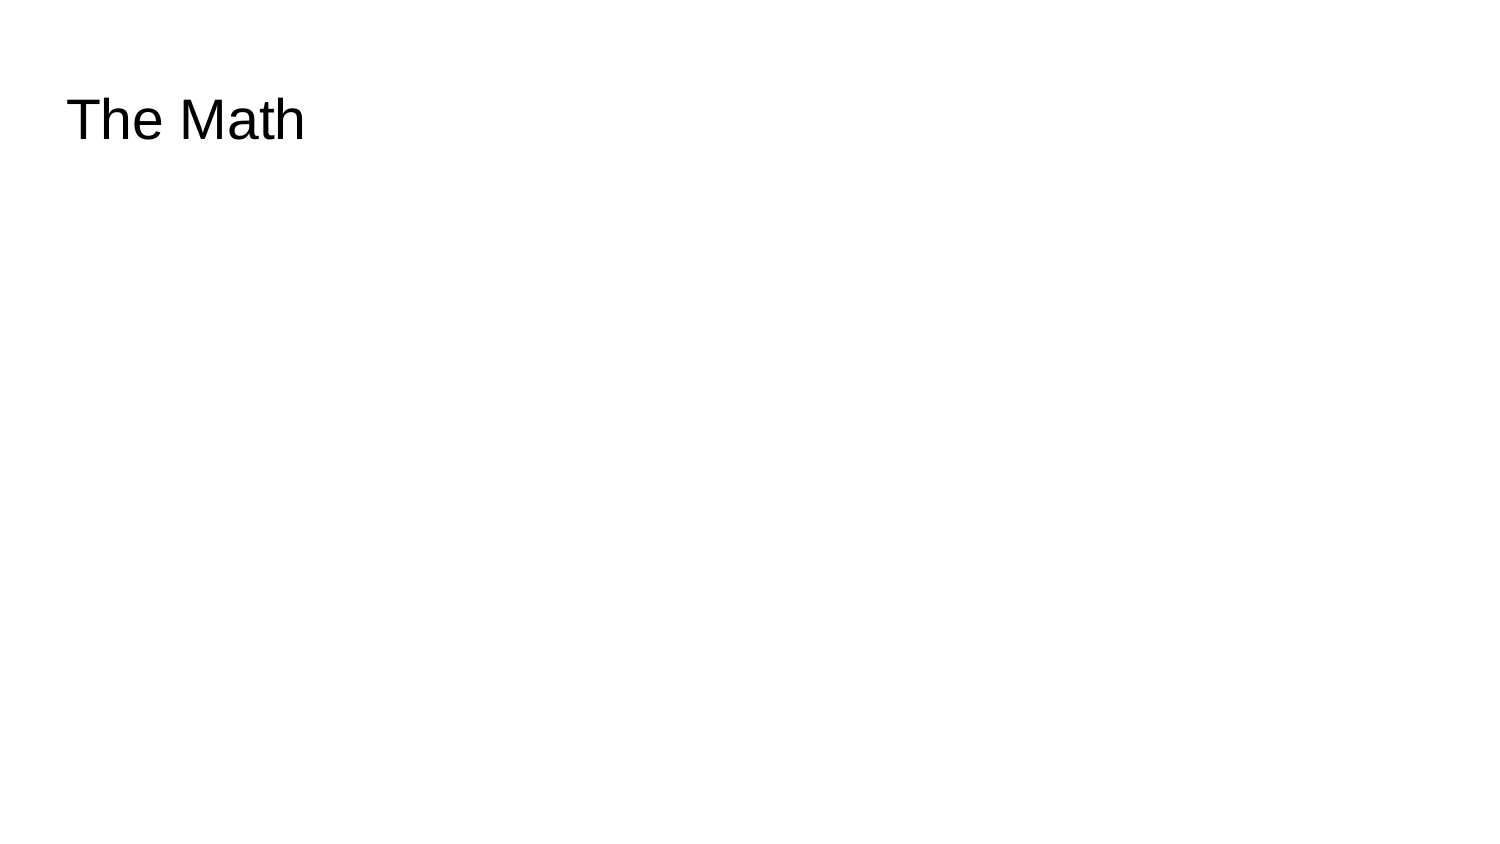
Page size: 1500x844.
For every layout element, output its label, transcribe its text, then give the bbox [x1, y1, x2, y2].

title The Math [51, 72, 1449, 167]
